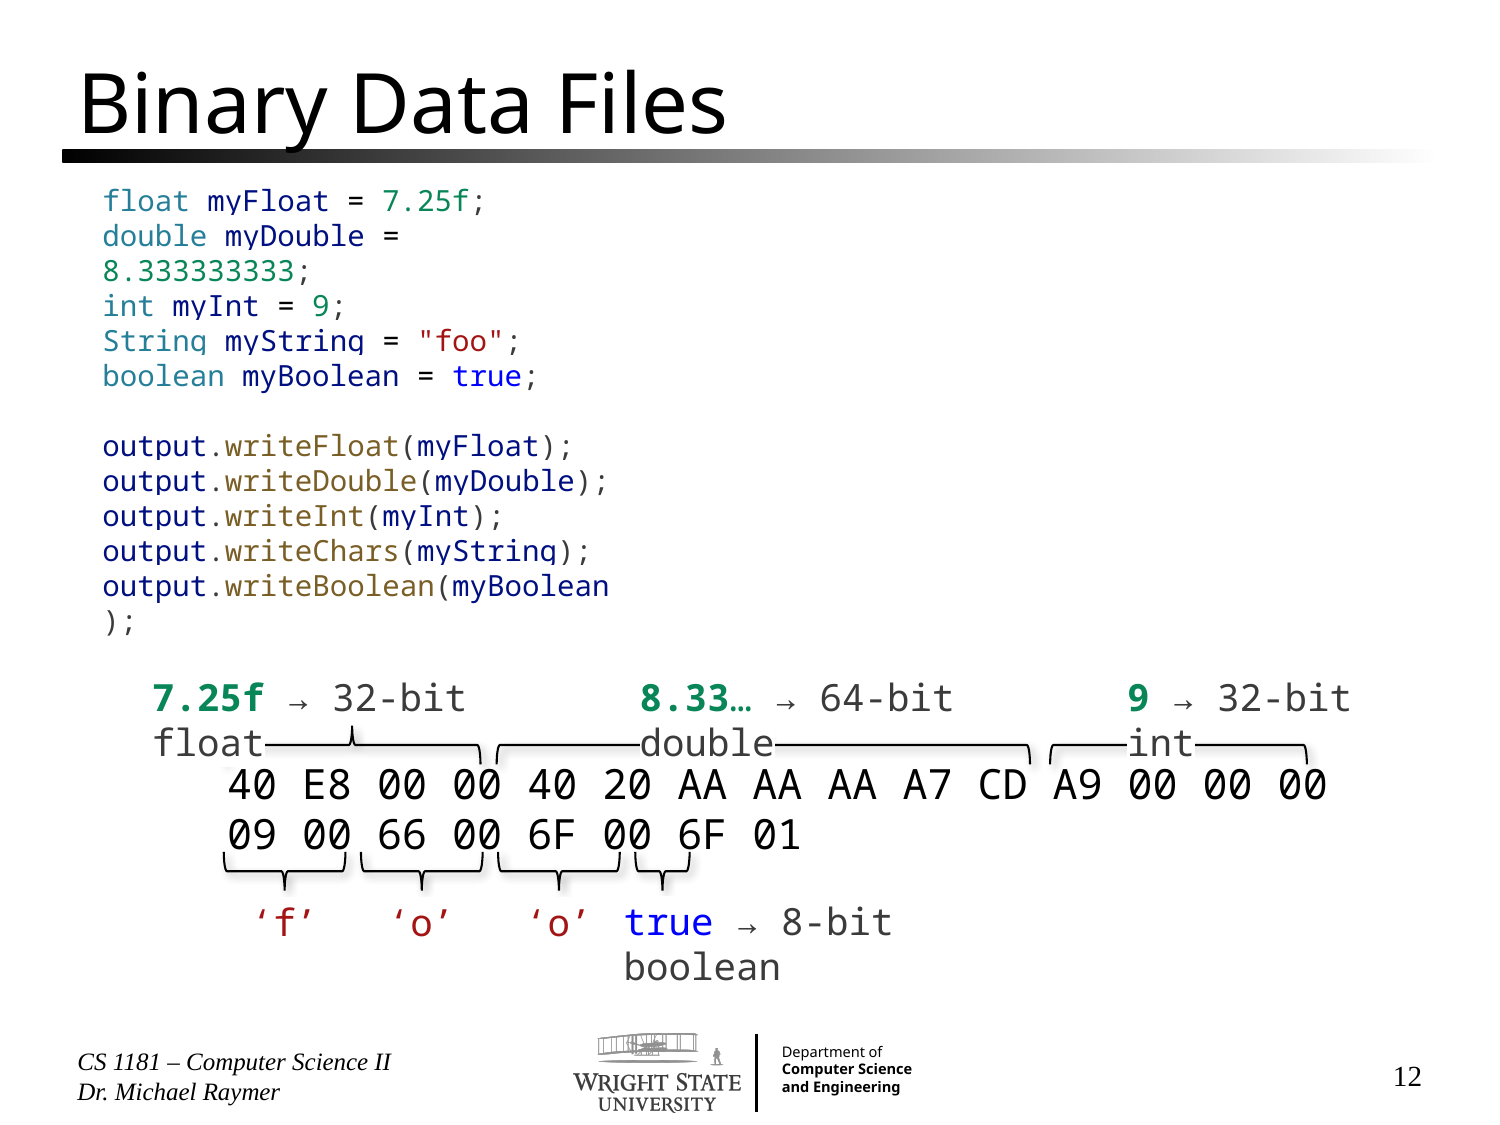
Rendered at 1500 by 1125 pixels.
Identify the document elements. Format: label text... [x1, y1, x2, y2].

text_box 7.25f → 32-bit float [137, 666, 600, 771]
text_box [497, 851, 621, 891]
text_box ‘o’ [371, 891, 472, 952]
text_box [1049, 743, 1112, 765]
text_box float myFloat = 7.25f; double myDouble = 8.333333333; int myInt = 9; String myString = "foo"; boolean myBoolean = true; output.writeFloat(myFloat); output.writeDouble(myDouble); output.writeInt(myInt); output.writeChars(myString); output.writeBoolean(myBoolean); [87, 174, 625, 645]
text_box true → 8-bit boolean [608, 890, 1072, 996]
text_box ‘o’ [508, 891, 608, 952]
text_box 40 E8 00 00 40 20 AA AA AA A7 CD A9 00 00 00 09 00 66 00 6F 00 6F 01 [212, 771, 1350, 865]
title Binary Data Files [62, 50, 1438, 150]
text_box 9 → 32-bit int [1112, 666, 1436, 771]
text_box ‘f’ [234, 891, 335, 952]
text_box [359, 851, 484, 891]
text_box [634, 851, 691, 890]
text_box 8.33… → 64-bit double [624, 666, 1088, 771]
footer CS 1181 – Computer Science II Dr. Michael Raymer [62, 1037, 438, 1113]
text_box [222, 851, 347, 891]
picture [573, 1033, 741, 1113]
slide_number 12 [1125, 1037, 1438, 1113]
text_box [495, 743, 624, 765]
